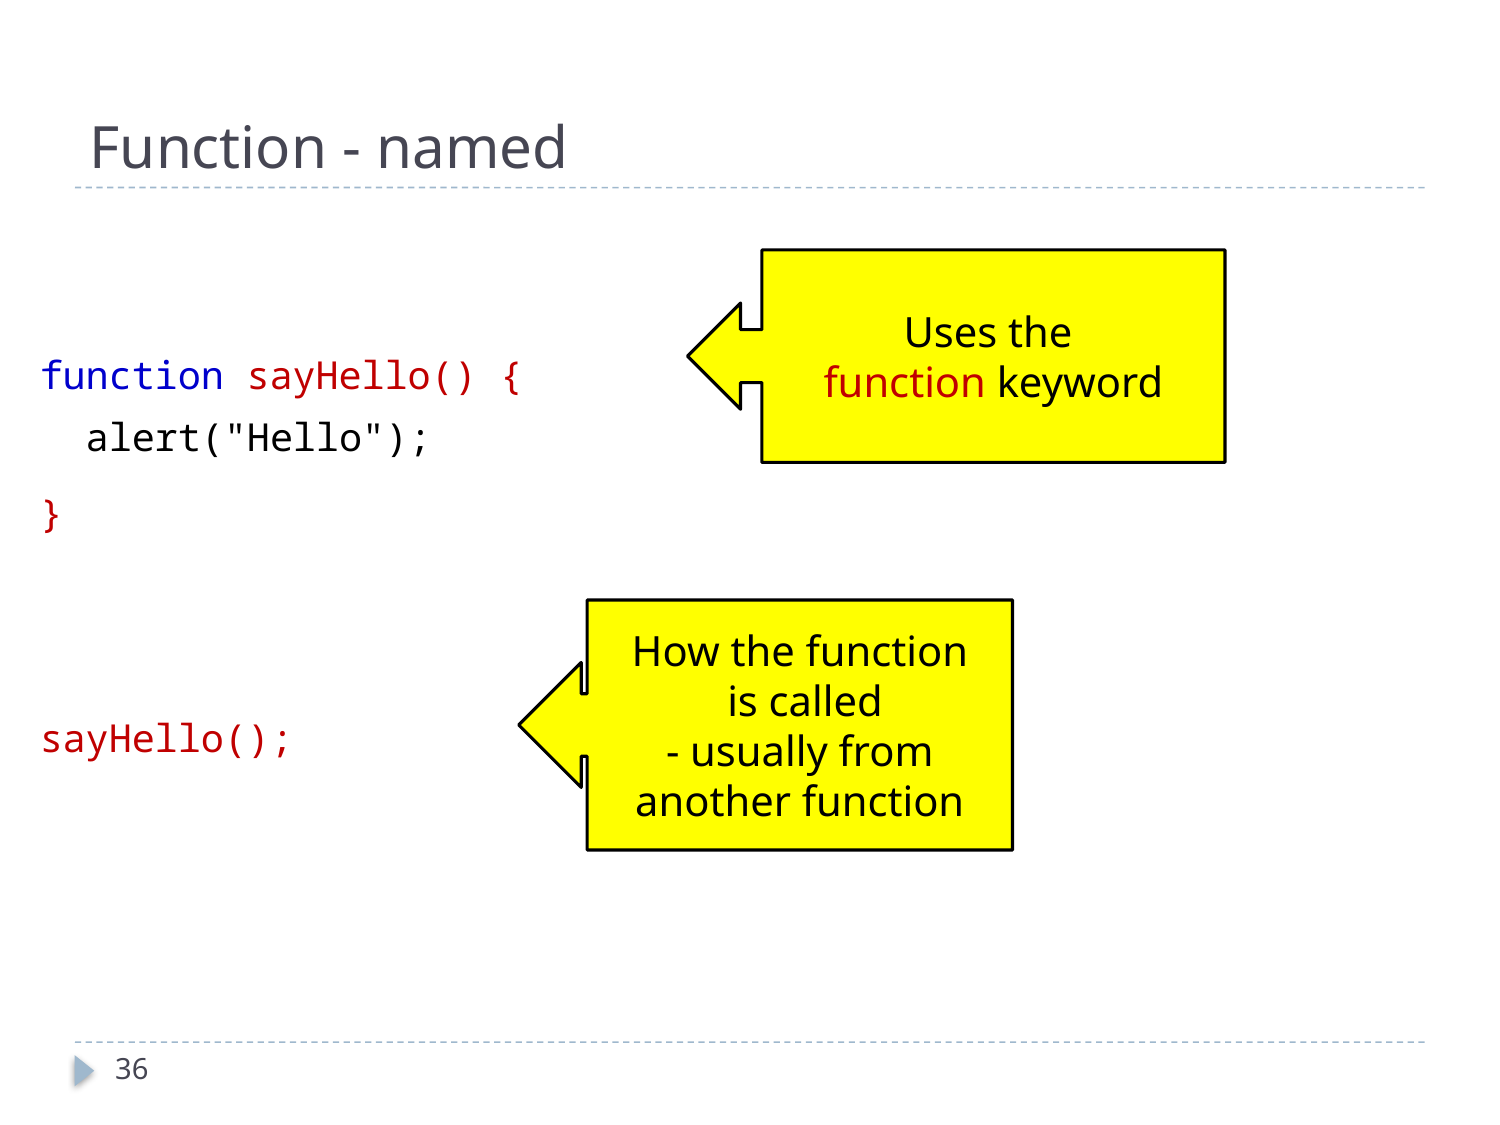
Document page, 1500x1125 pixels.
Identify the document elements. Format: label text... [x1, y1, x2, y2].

list function sayHello() { alert("Hello"); } sayHello(); [24, 191, 1375, 1002]
text_box How the function is called - usually from another function [517, 598, 1015, 852]
slide_number 36 [100, 1042, 426, 1103]
text_box Uses the function keyword [686, 248, 1227, 464]
title Function - named [75, 24, 1425, 188]
